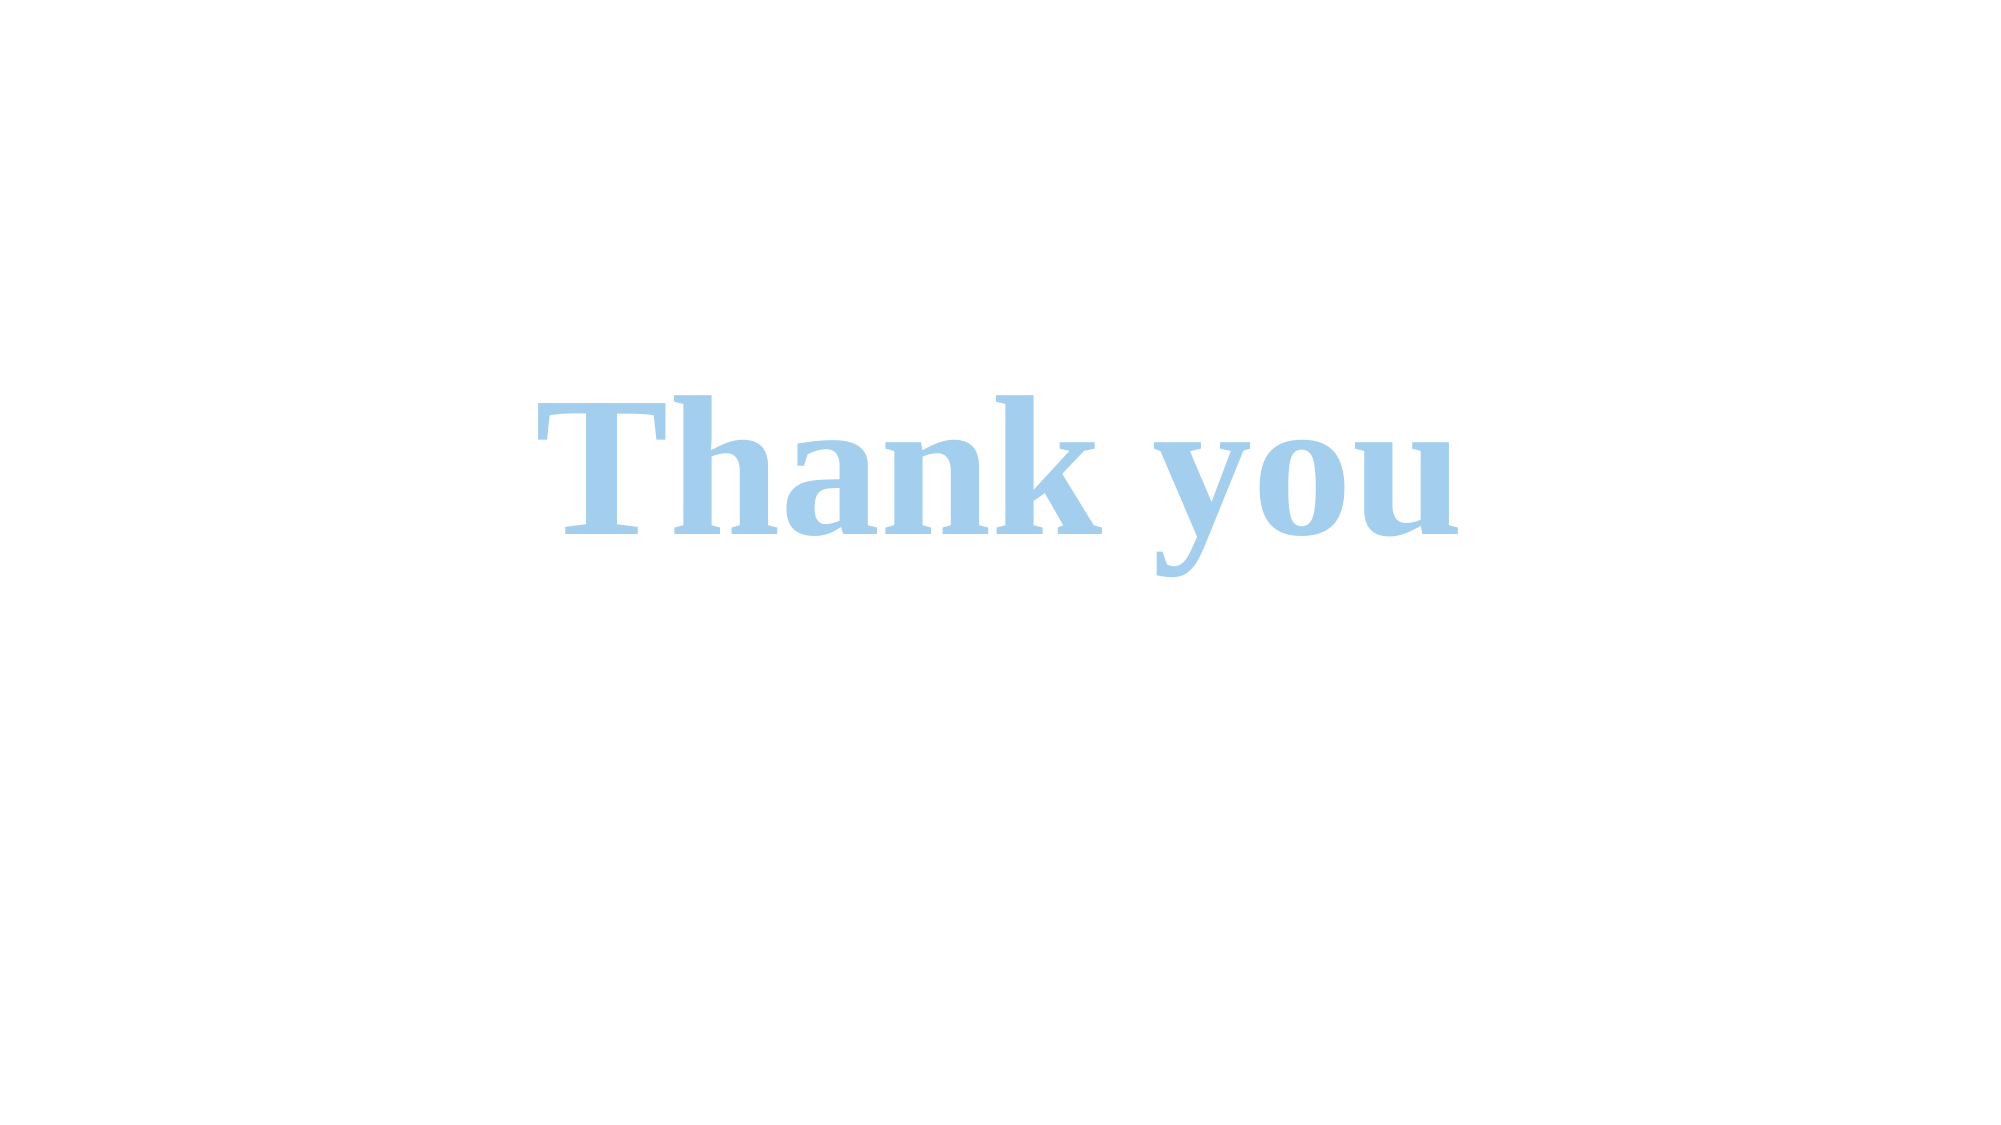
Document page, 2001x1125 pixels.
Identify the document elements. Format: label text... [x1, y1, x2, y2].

text_box Thank you [362, 326, 1638, 582]
